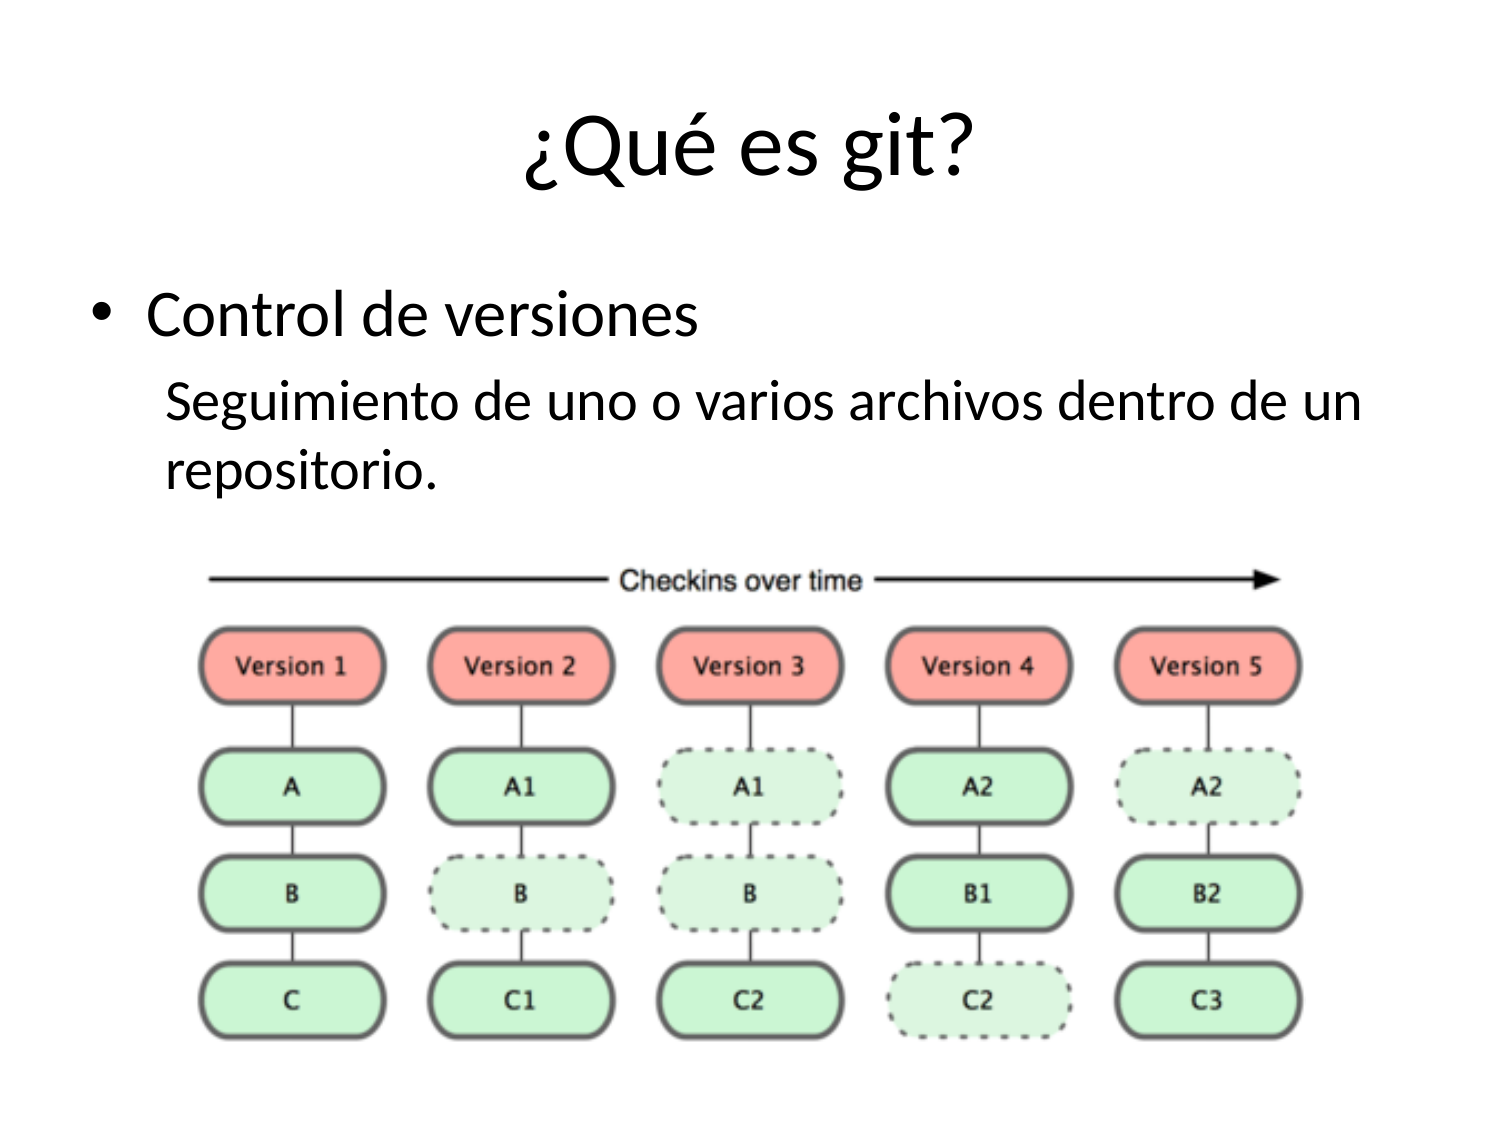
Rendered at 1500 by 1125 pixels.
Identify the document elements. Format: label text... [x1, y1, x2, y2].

title ¿Qué es git? [75, 45, 1425, 233]
list Control de versiones Seguimiento de uno o varios archivos dentro de un repositorio. [75, 262, 1425, 1005]
picture [194, 550, 1306, 1044]
